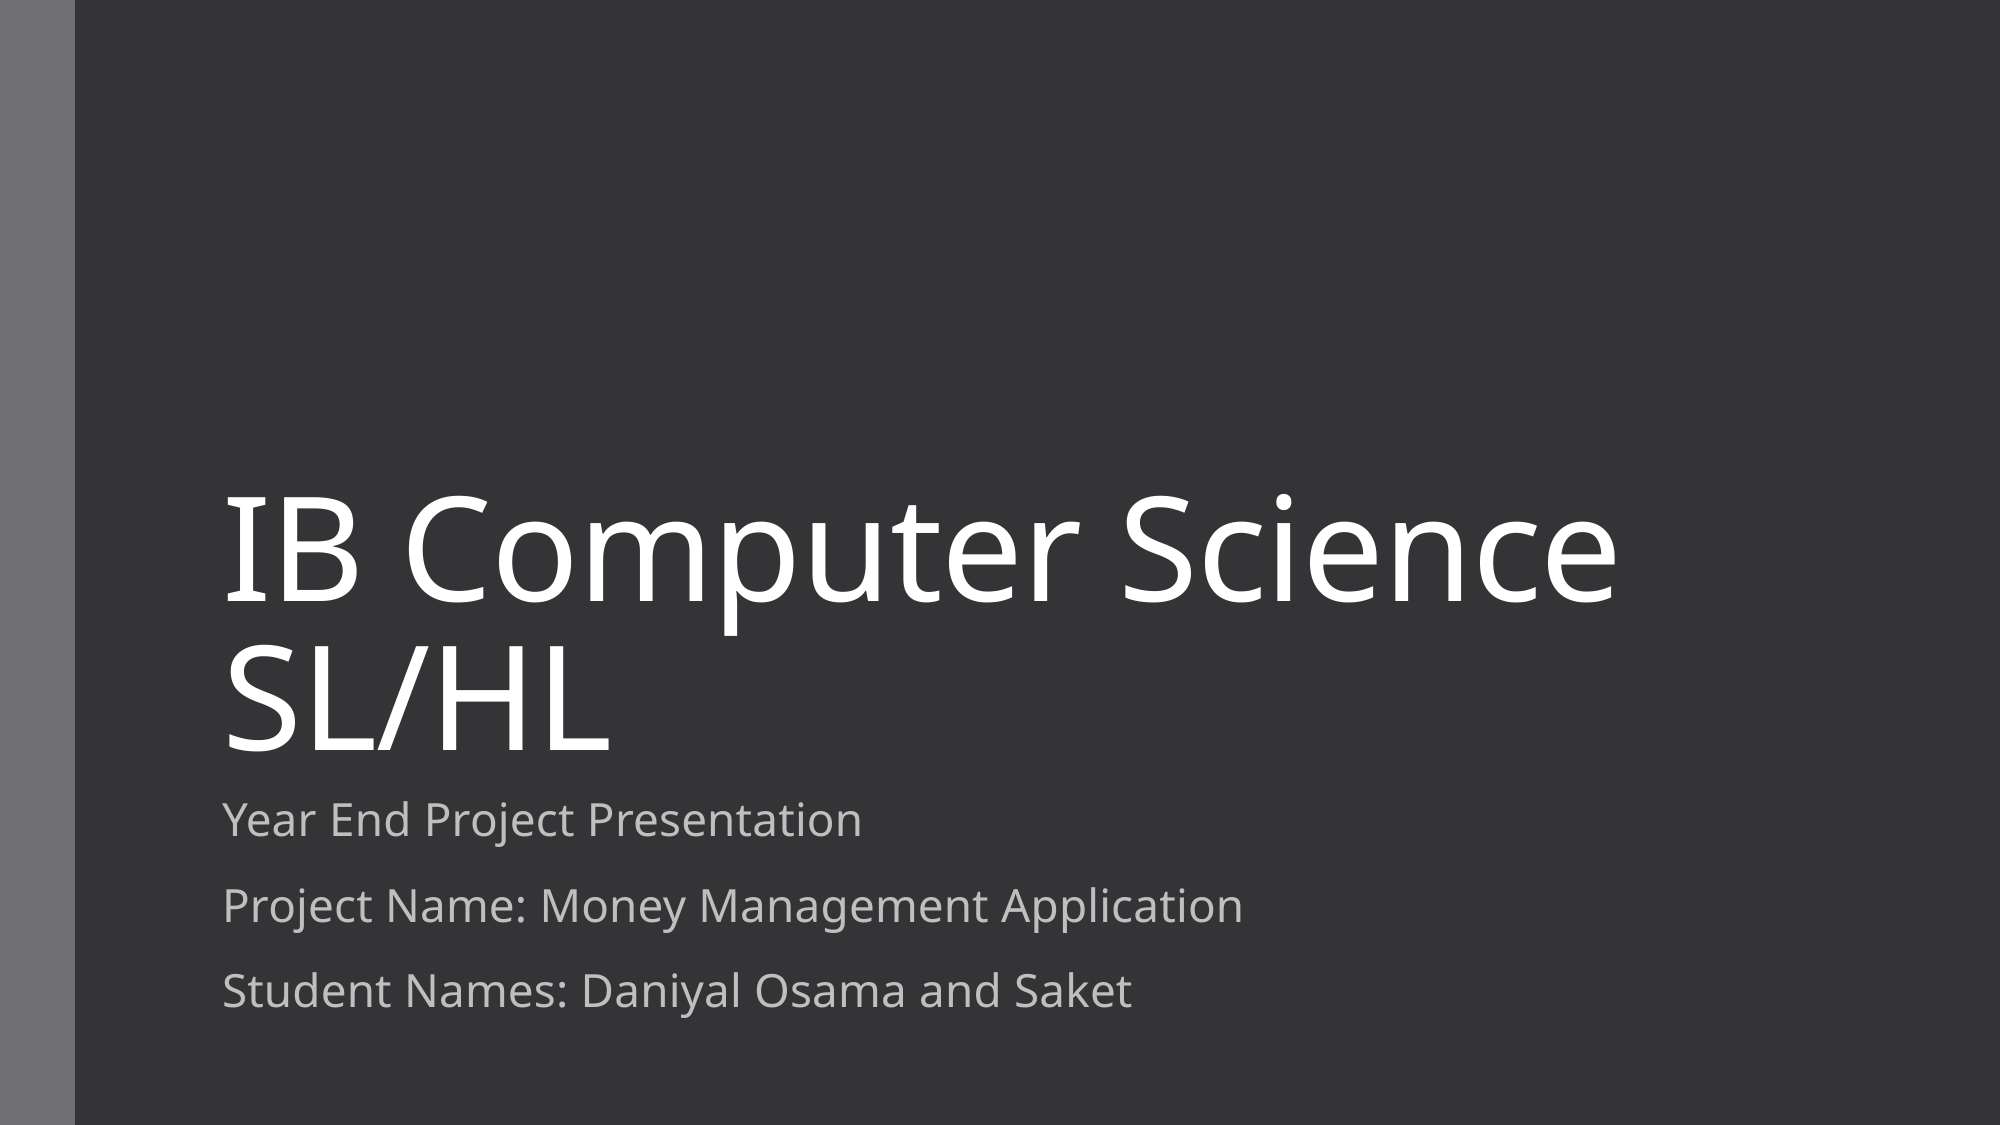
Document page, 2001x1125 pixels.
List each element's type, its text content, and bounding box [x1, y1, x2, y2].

title IB Computer Science SL/HL [206, 474, 1752, 787]
subtitle Year End Project Presentation Project Name: Money Management Application Student Names: Daniyal Osama and Saket [206, 787, 1752, 1065]
